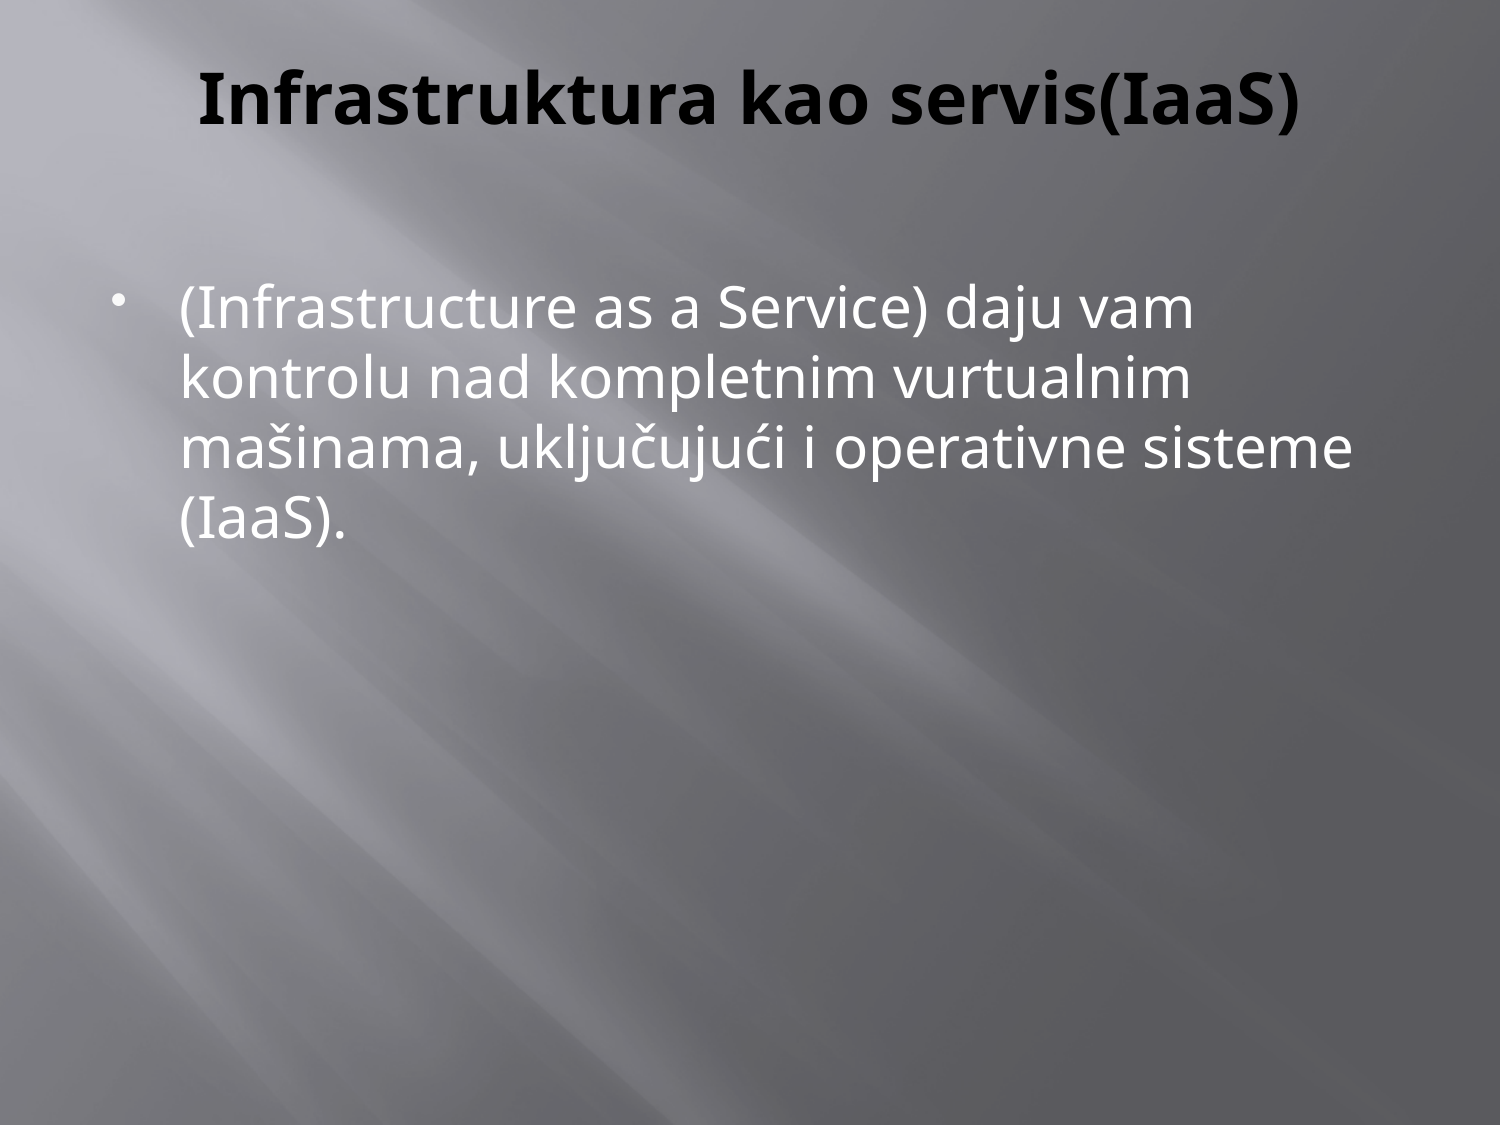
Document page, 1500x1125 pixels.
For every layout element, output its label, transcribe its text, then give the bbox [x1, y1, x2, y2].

title Infrastruktura kao servis(IaaS) [75, 45, 1425, 233]
list (Infrastructure as a Service) daju vam kontrolu nad kompletnim vurtualnim mašinama, uključujući i operativne sisteme (IaaS). [75, 262, 1425, 1035]
